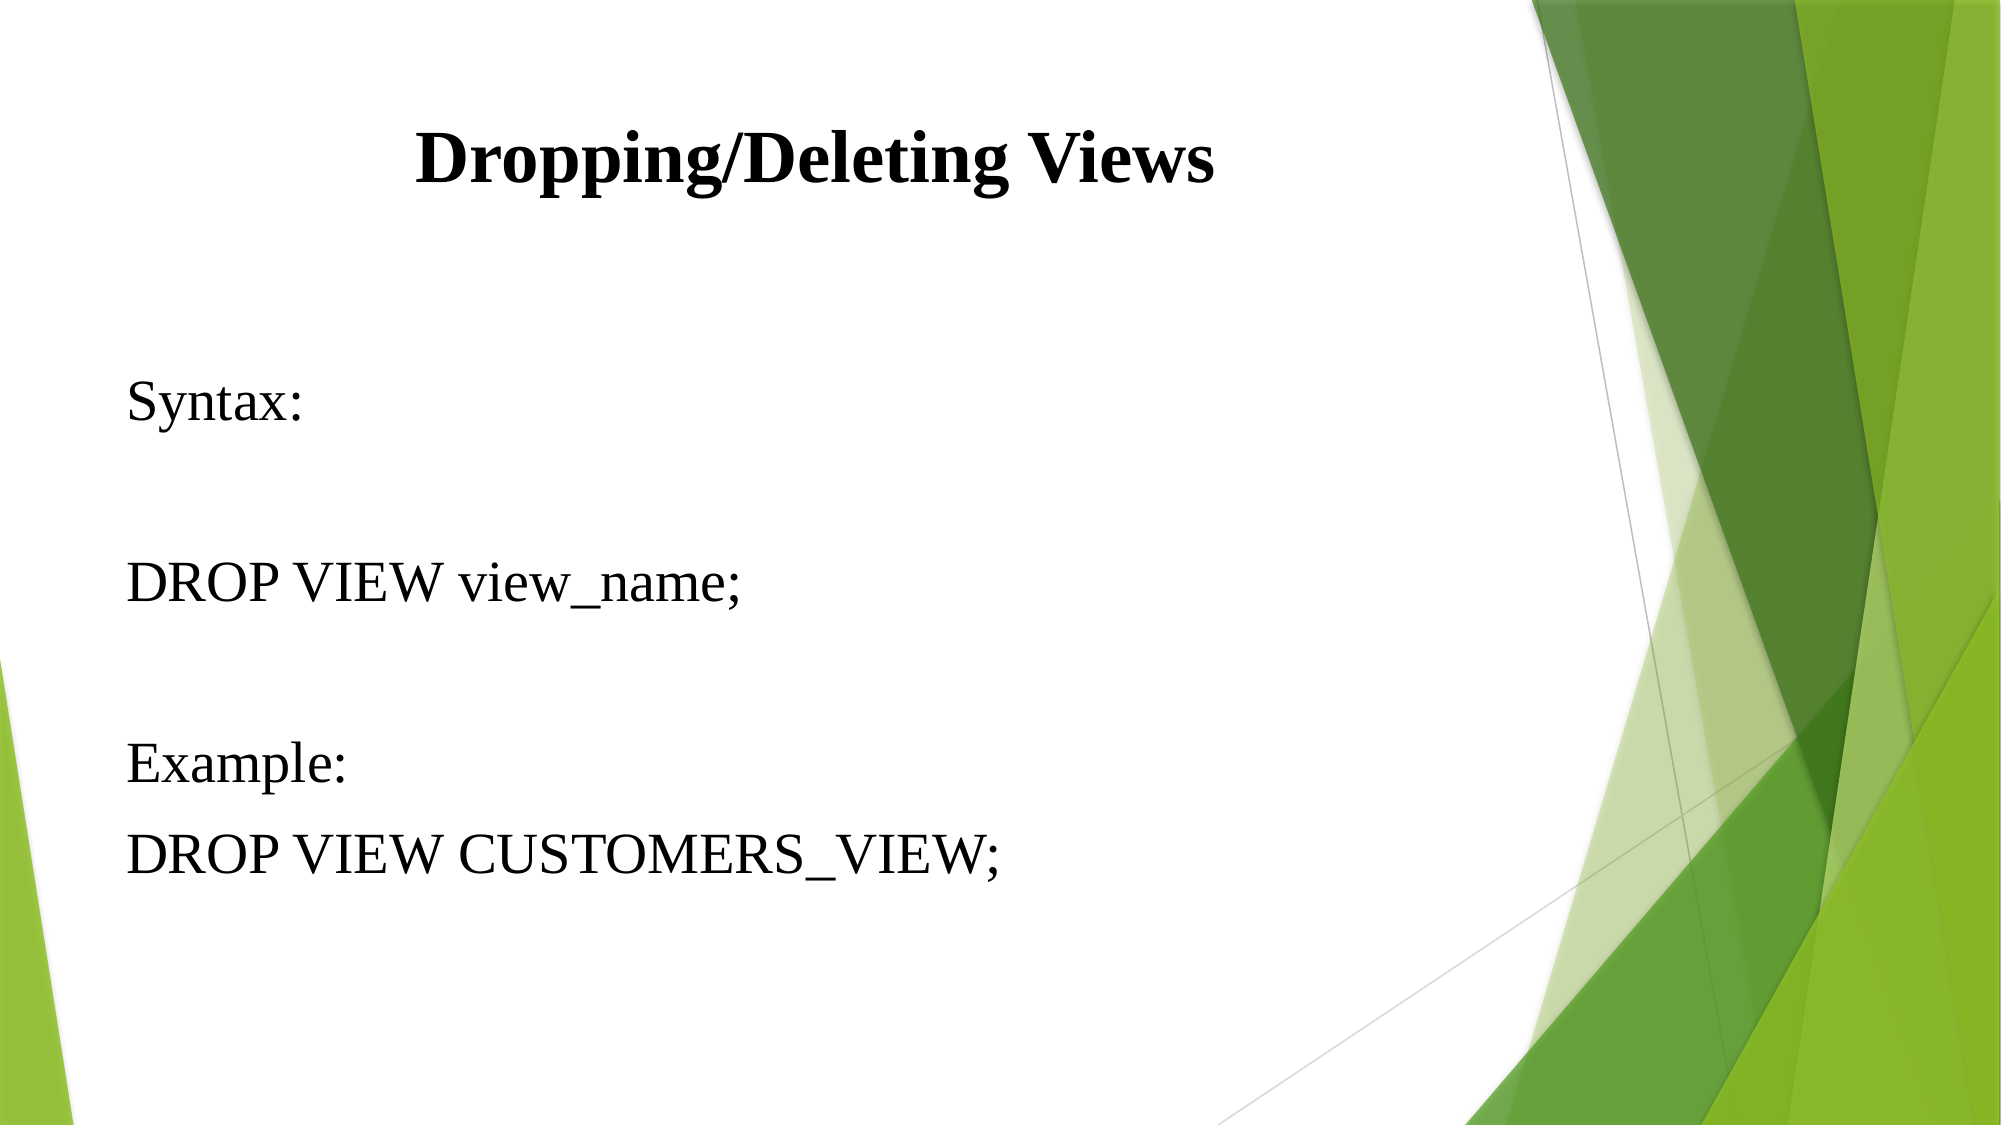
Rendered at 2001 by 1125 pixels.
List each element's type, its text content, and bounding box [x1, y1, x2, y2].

title Dropping/Deleting Views [111, 99, 1522, 317]
list Syntax: DROP VIEW view_name; Example: DROP VIEW CUSTOMERS_VIEW; [111, 354, 1522, 992]
